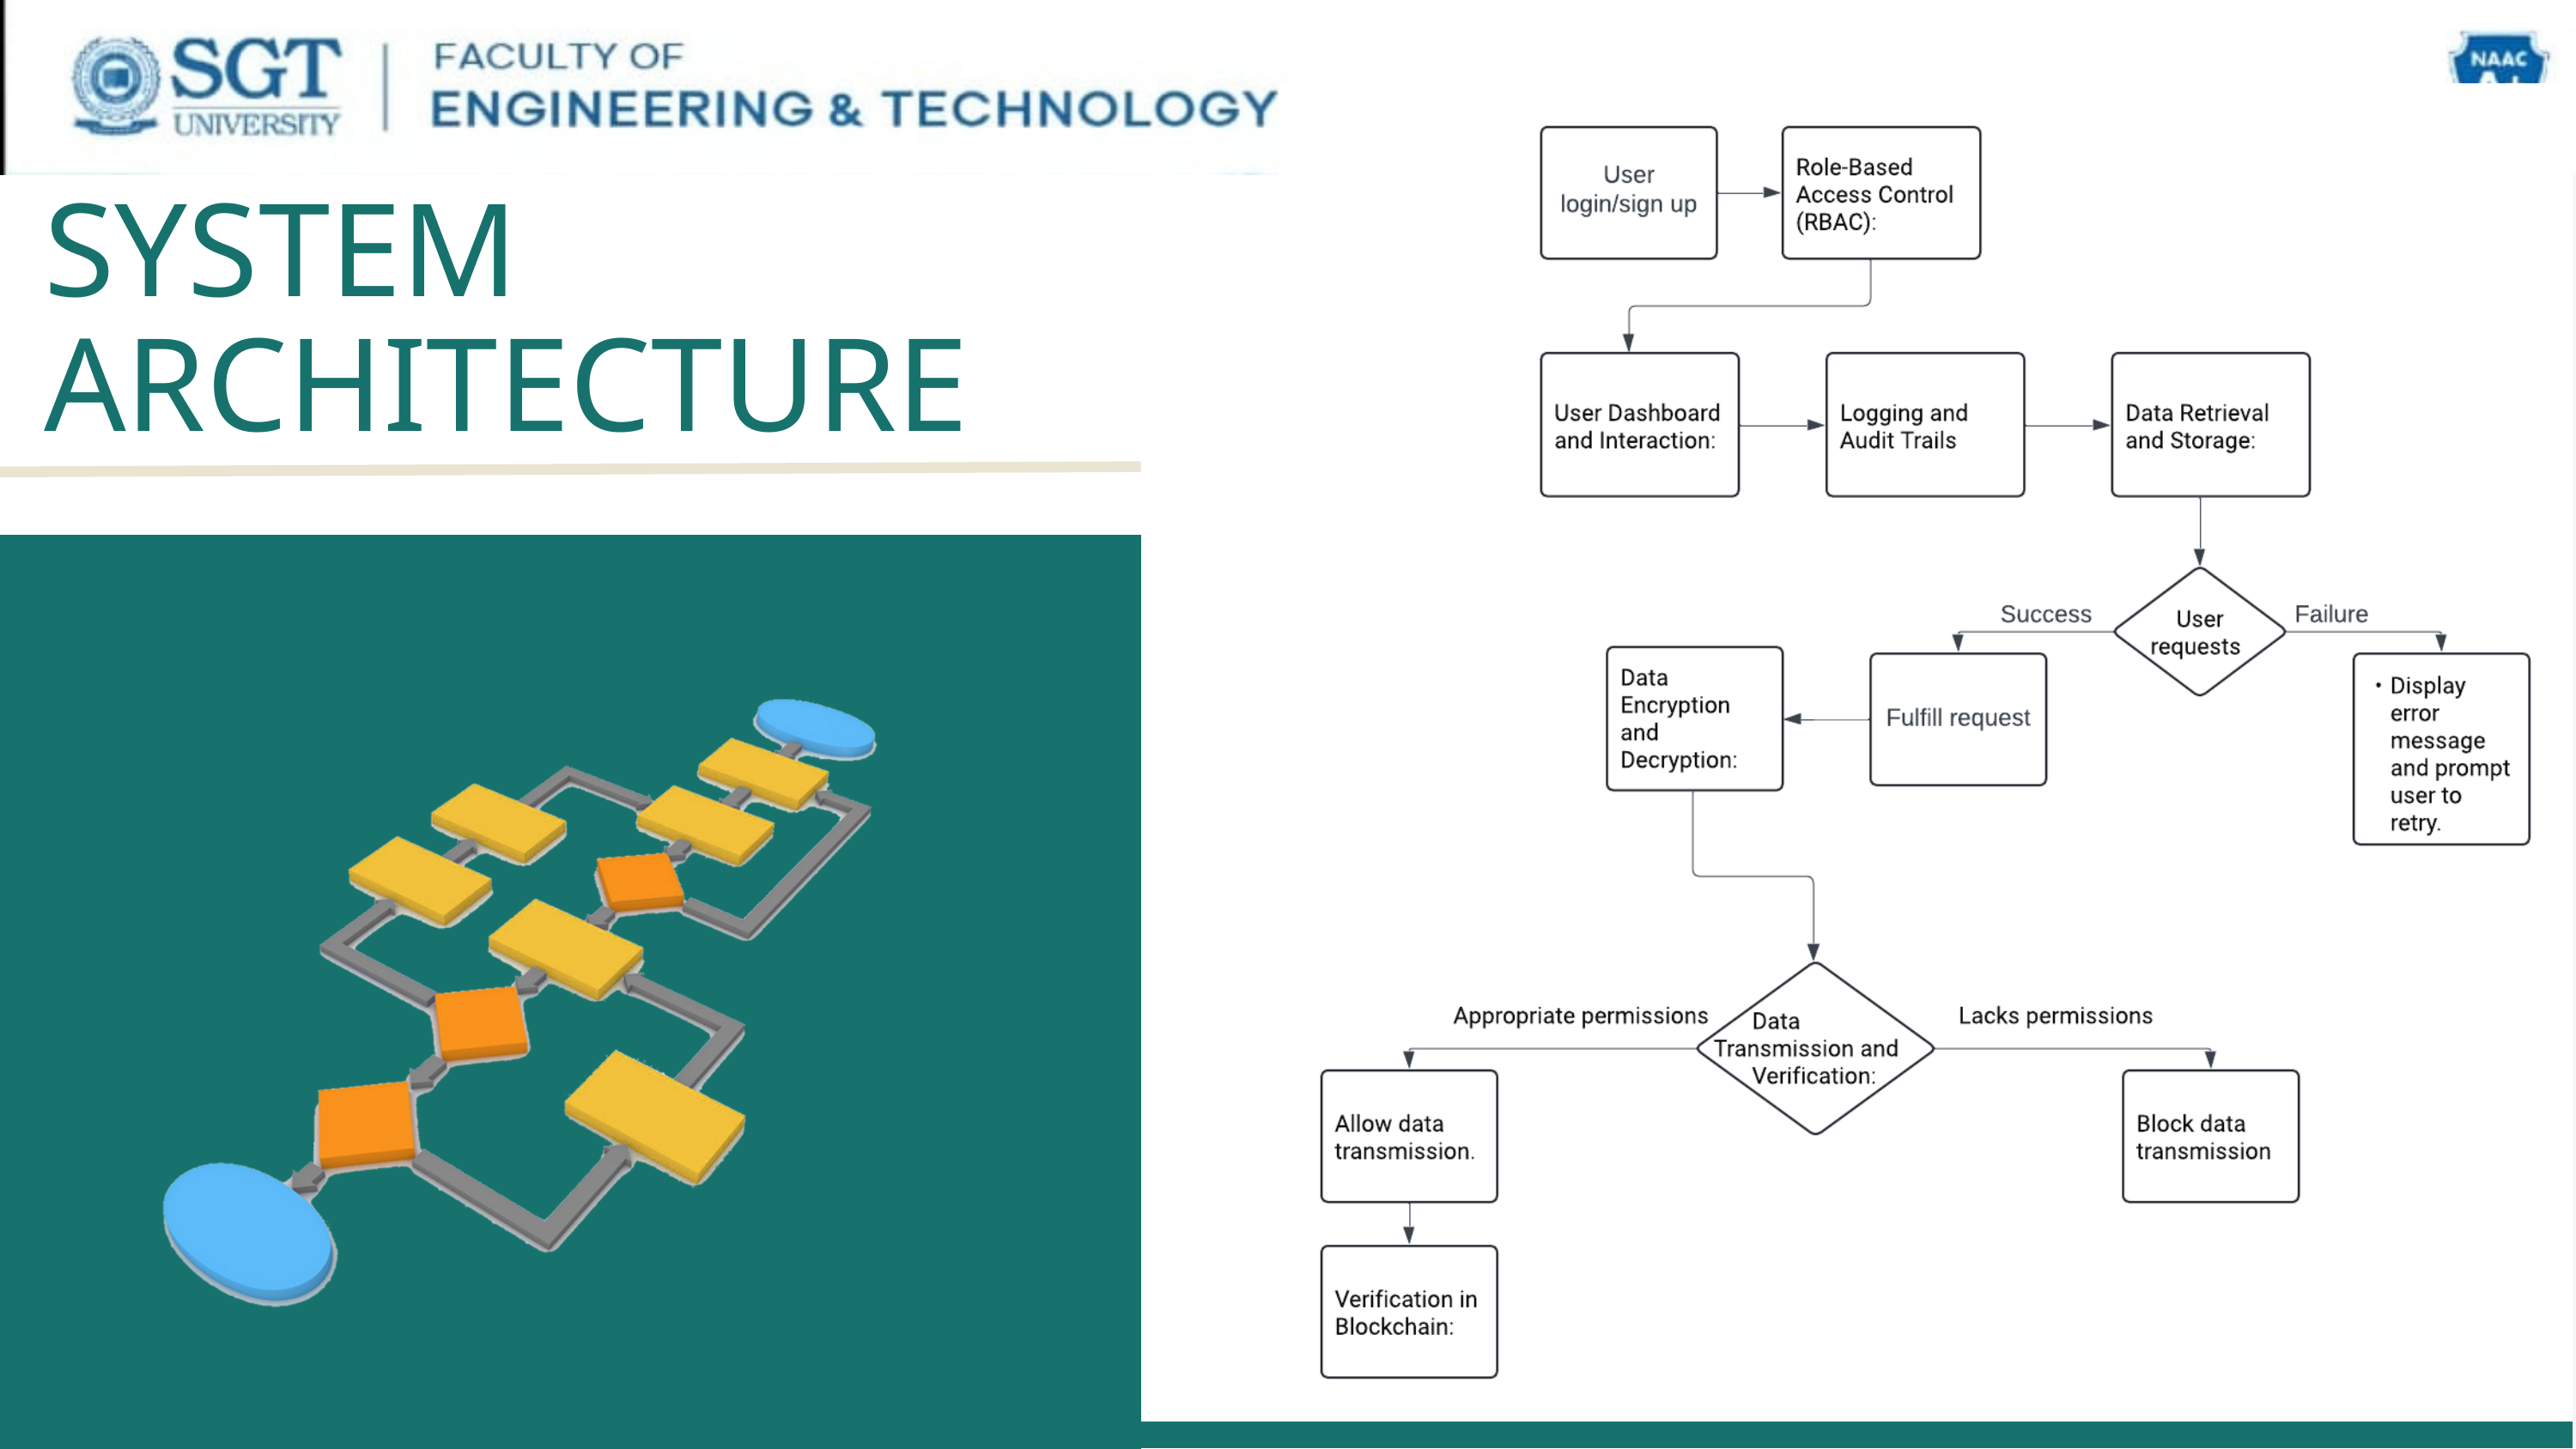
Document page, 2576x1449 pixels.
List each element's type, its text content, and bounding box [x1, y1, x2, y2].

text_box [1143, 1421, 2573, 1449]
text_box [1779, 0, 2576, 1422]
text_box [0, 534, 1141, 1449]
text_box [0, 0, 1777, 175]
text_box [1278, 83, 1775, 1421]
text_box SYSTEM ARCHITECTURE [44, 186, 1212, 458]
